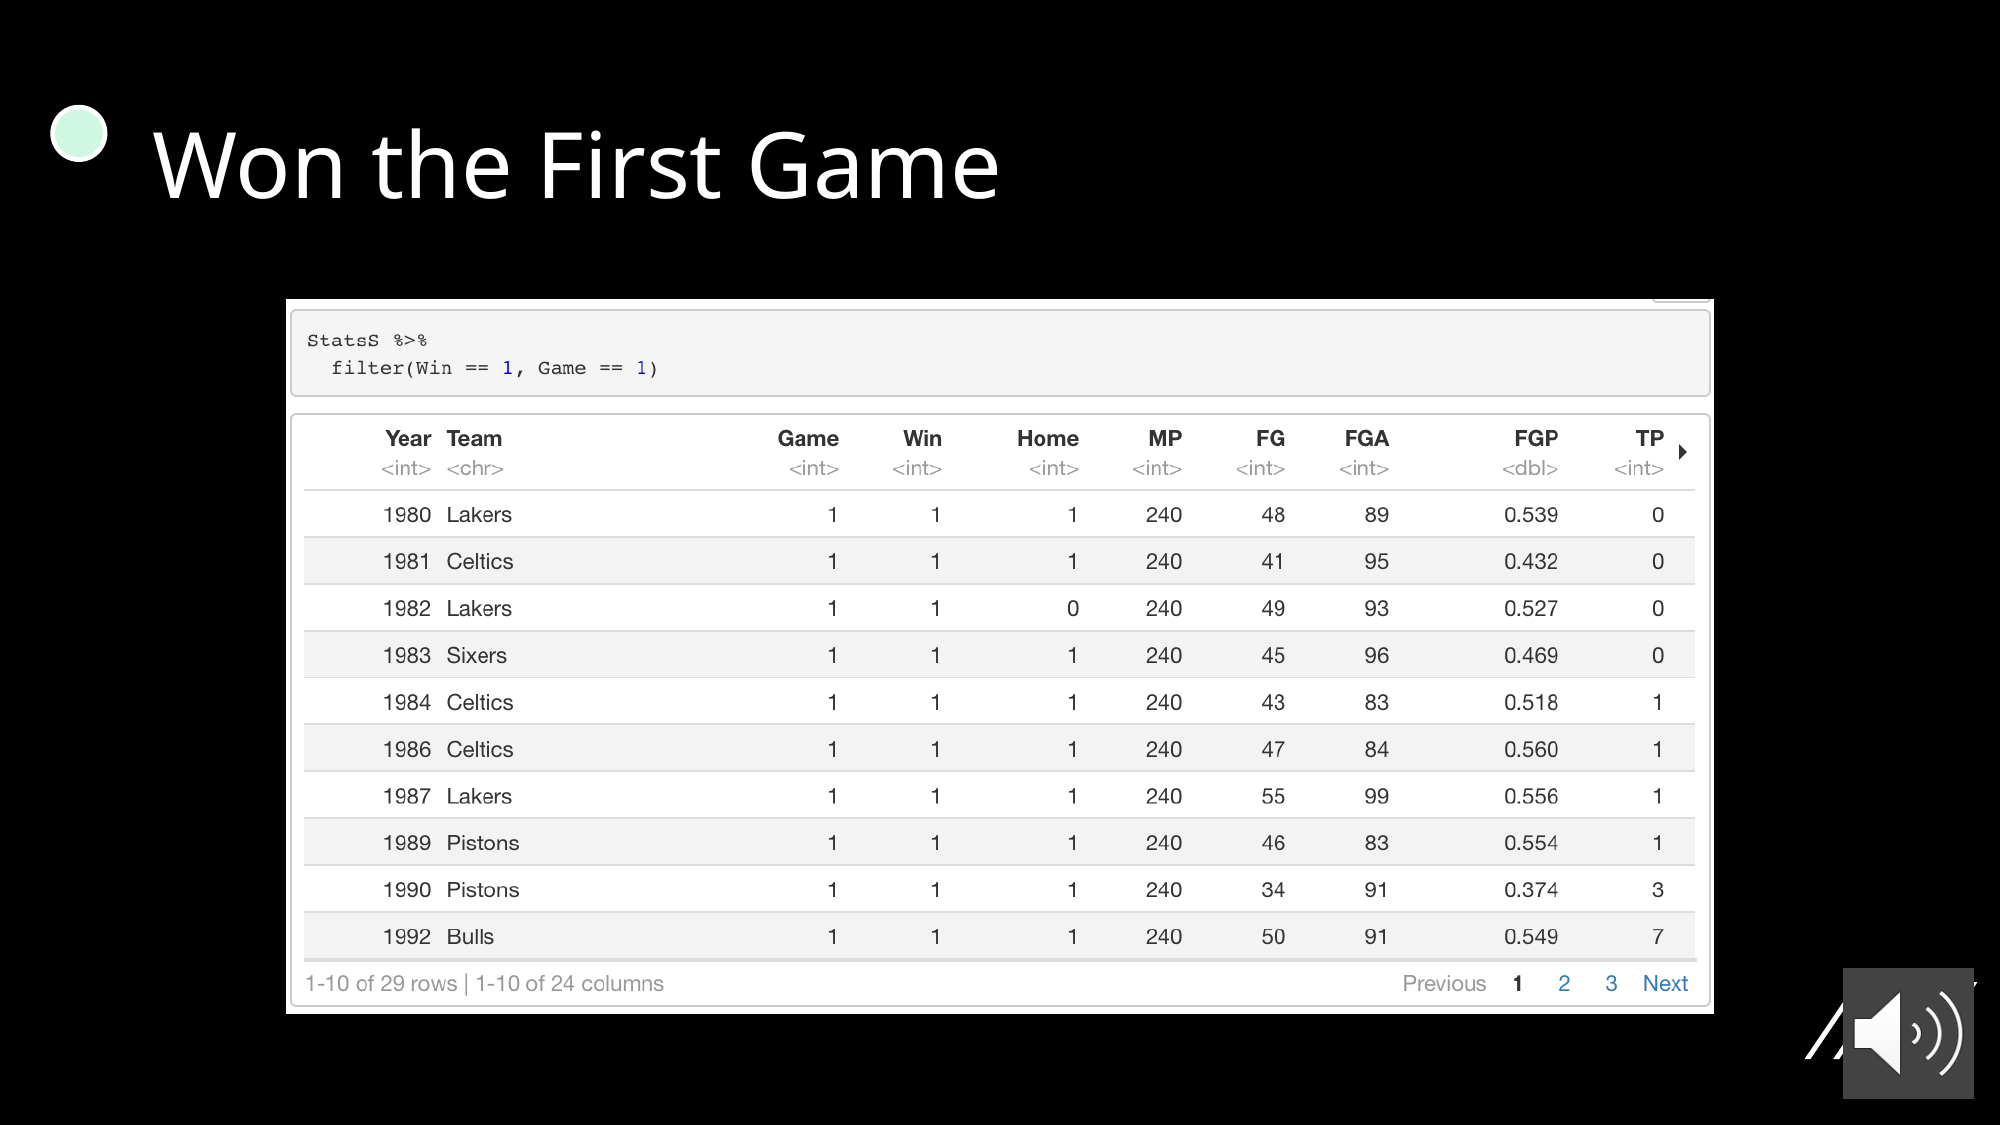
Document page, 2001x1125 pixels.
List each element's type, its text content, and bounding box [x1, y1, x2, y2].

picture [1841, 966, 1975, 1100]
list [286, 299, 1714, 1014]
title Won the First Game [137, 59, 1863, 278]
